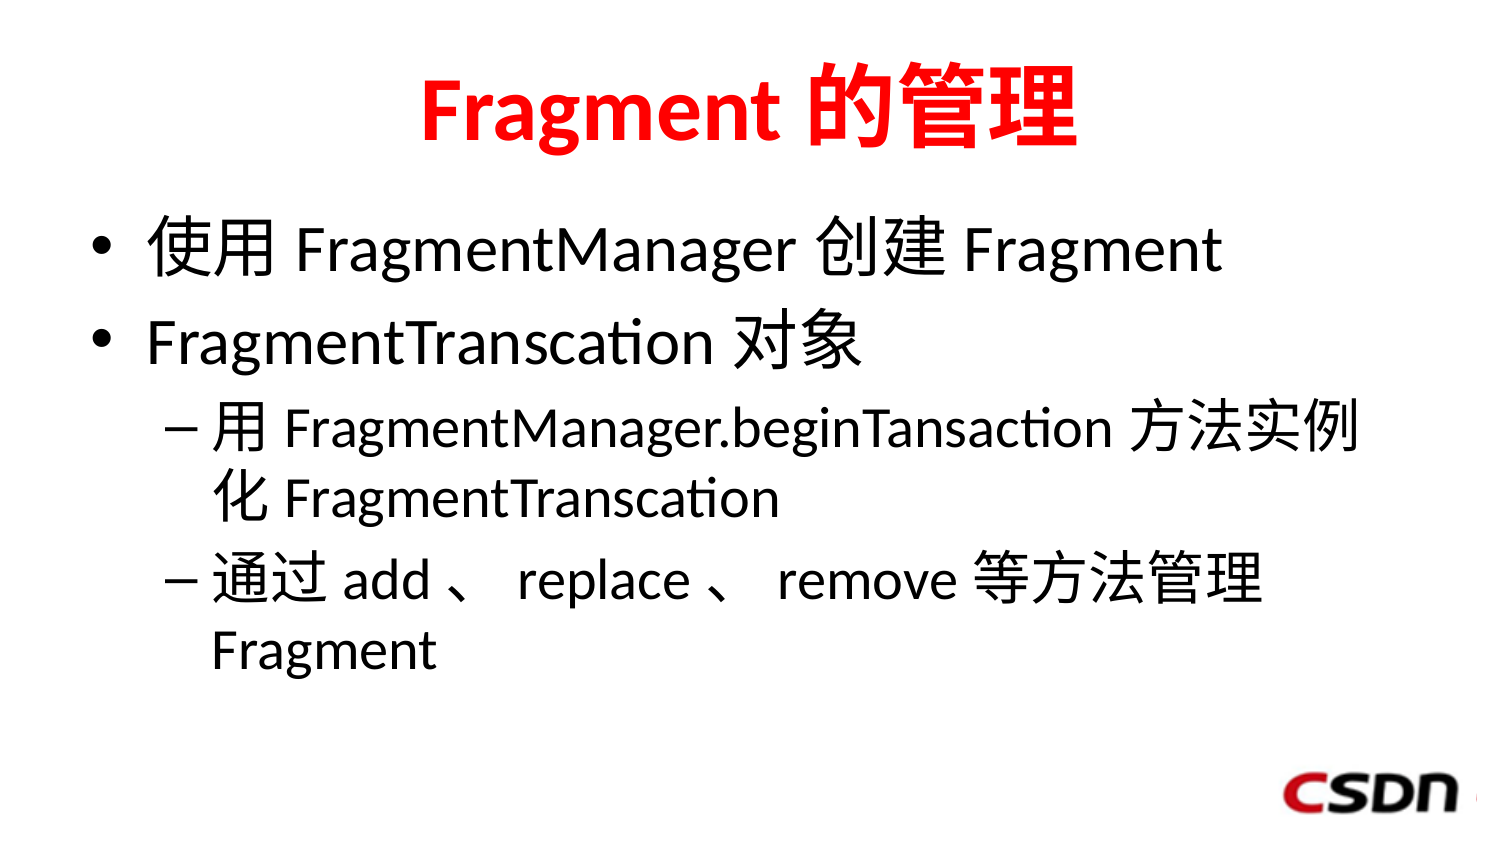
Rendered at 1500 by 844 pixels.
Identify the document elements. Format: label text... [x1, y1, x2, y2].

list 使用FragmentManager创建Fragment FragmentTranscation对象 用FragmentManager.beginTansaction方法实例化FragmentTranscation 通过add、replace、remove等方法管理Fragment [75, 196, 1425, 754]
title Fragment的管理 [75, 33, 1425, 175]
picture [1257, 740, 1477, 824]
